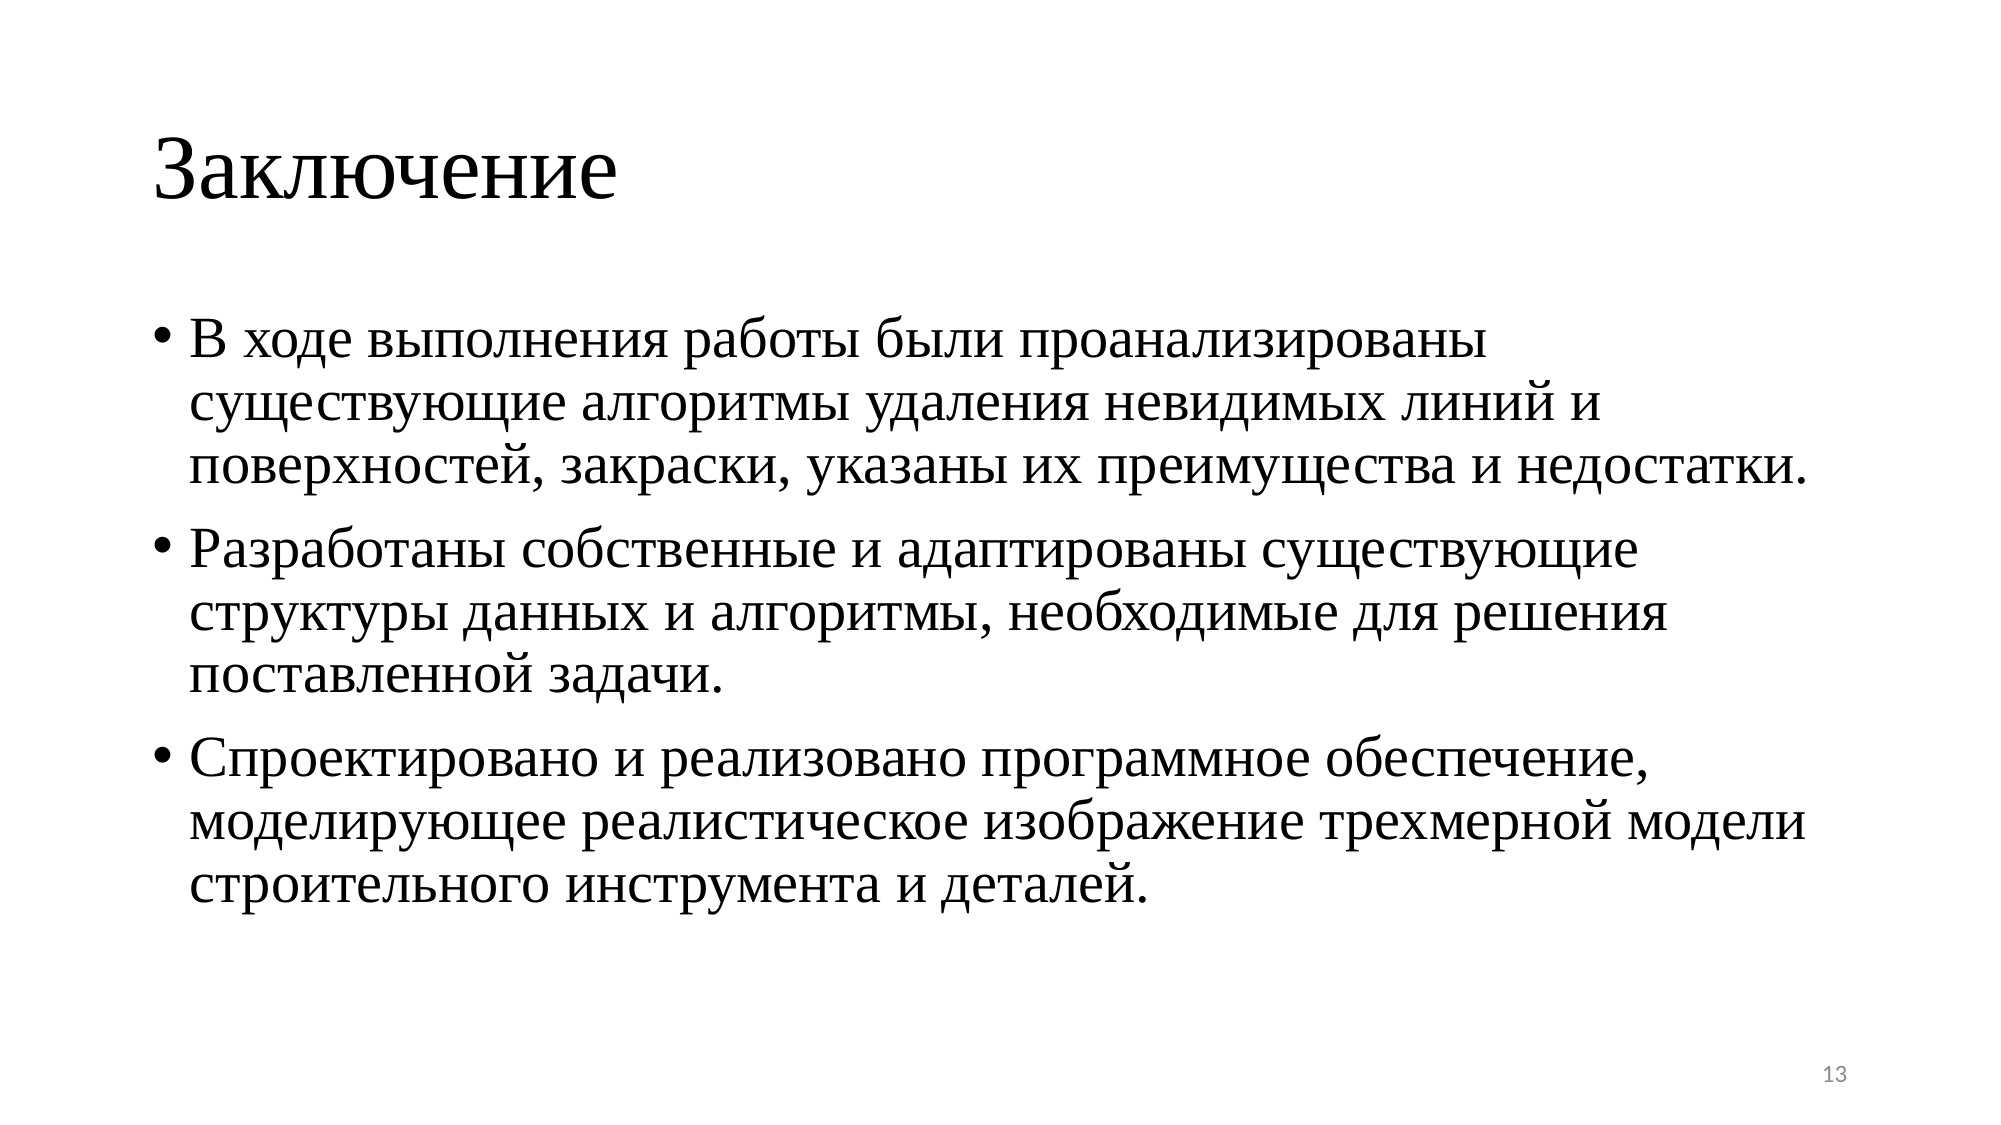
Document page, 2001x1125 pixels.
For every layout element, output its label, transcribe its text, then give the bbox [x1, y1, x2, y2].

title Заключение [137, 59, 1863, 278]
list В ходе выполнения работы были проанализированы существующие алгоритмы удаления невидимых линий и поверхностей, закраски, указаны их преимущества и недостатки. Разработаны собственные и адаптированы существующие структуры данных и алгоритмы, необходимые для решения поставленной задачи. Спроектировано и реализовано программное обеспечение, моделирующее реалистическое изображение трехмерной модели строительного инструмента и деталей. [137, 299, 1863, 1014]
slide_number 13 [1412, 1042, 1863, 1103]
